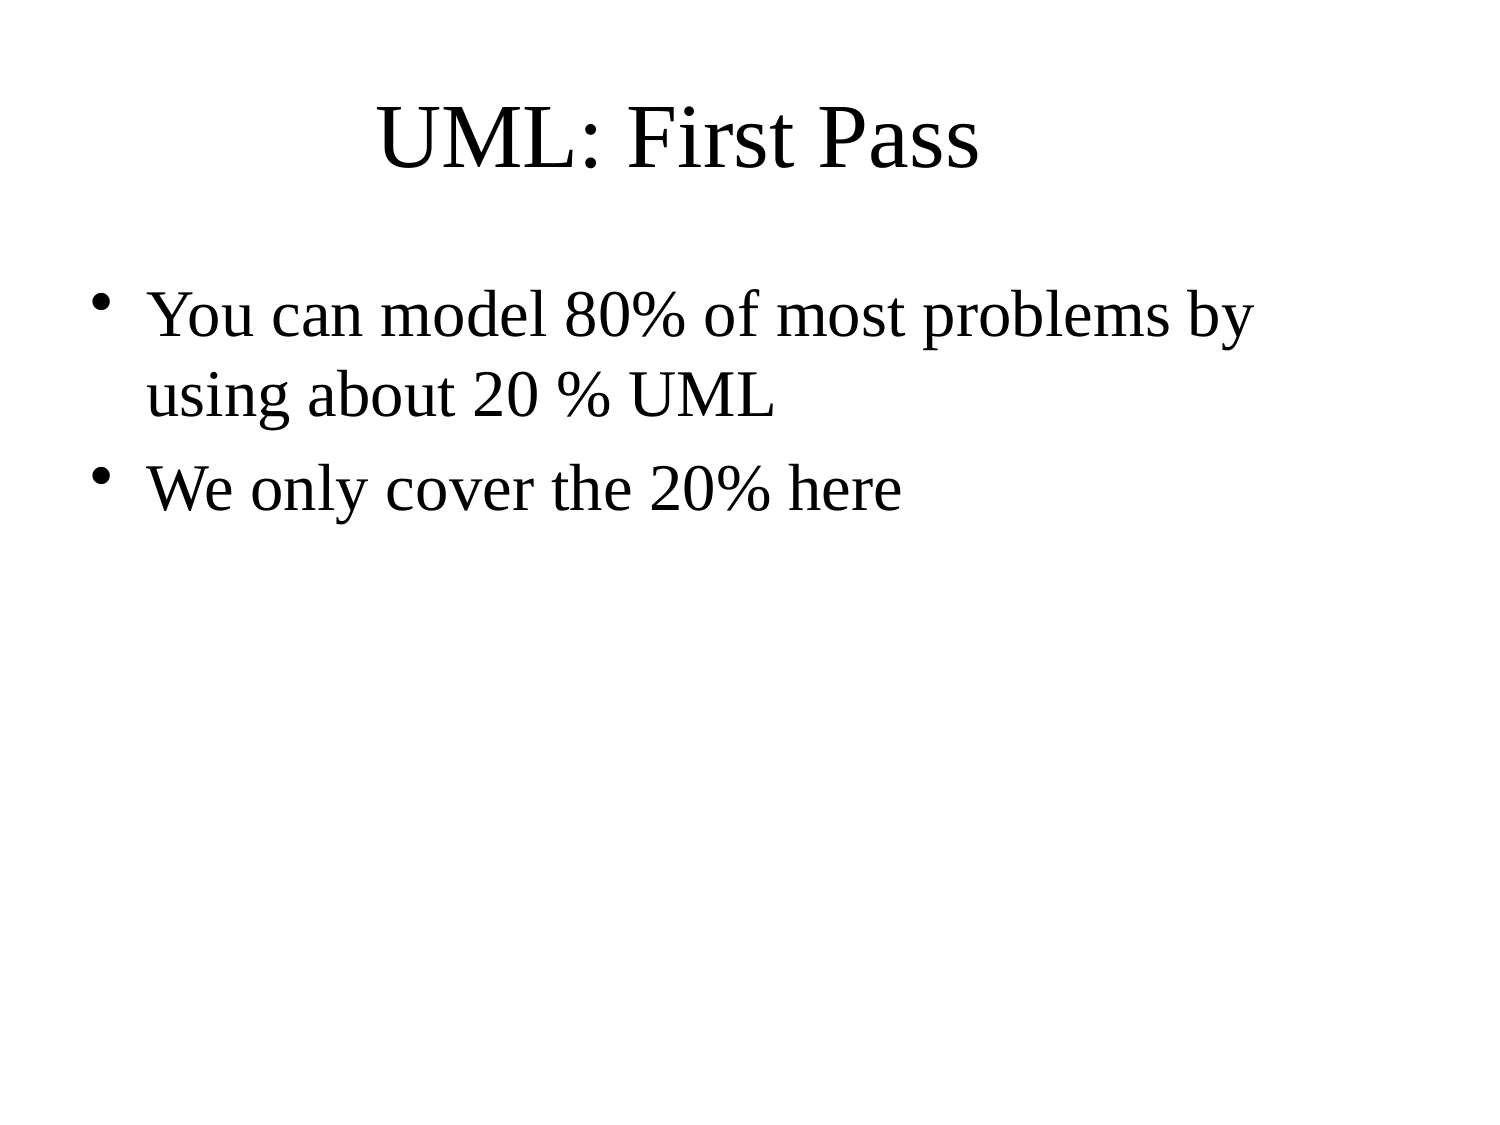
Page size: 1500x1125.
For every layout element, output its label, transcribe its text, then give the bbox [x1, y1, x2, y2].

title UML: First Pass [112, 37, 1388, 226]
list You can model 80% of most problems by using about 20 % UML We only cover the 20% here [74, 262, 1426, 1001]
